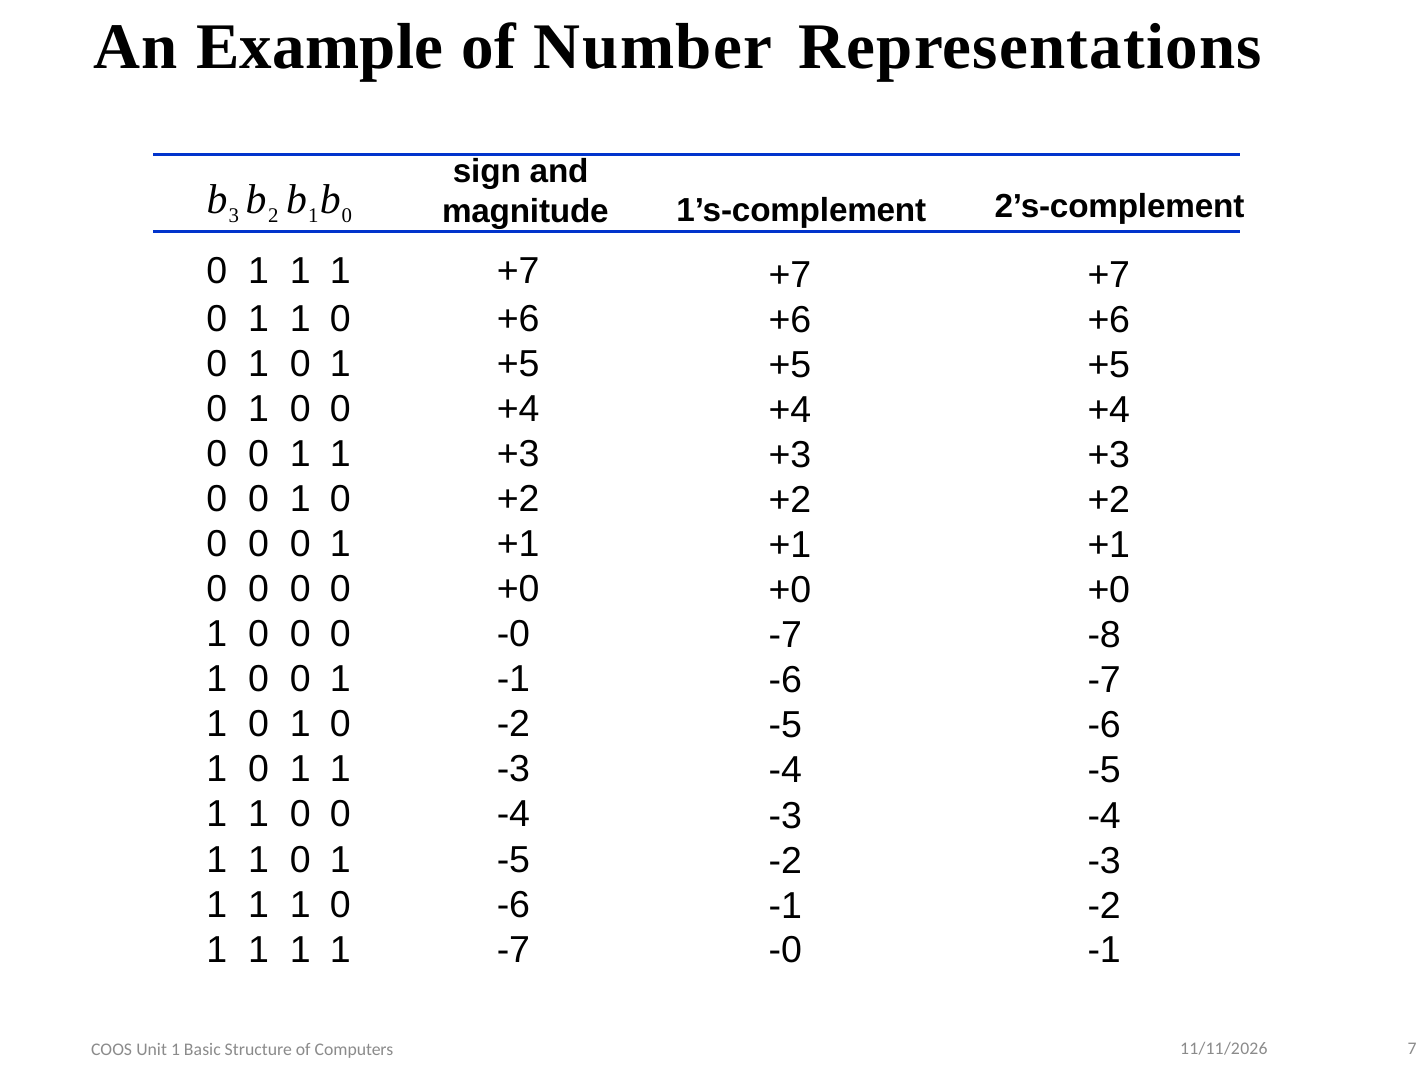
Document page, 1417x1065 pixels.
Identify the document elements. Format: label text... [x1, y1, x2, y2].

table_cell 1 [319, 838, 424, 883]
table_cell 0 [153, 388, 236, 433]
table_cell 0 [319, 478, 424, 523]
footer COOS Unit 1 Basic Structure of Computers [0, 733, 483, 1065]
table_cell 1 [278, 928, 319, 973]
table_cell 0 [278, 838, 319, 883]
table_cell 0 [236, 613, 278, 658]
table_cell 0 [278, 388, 319, 433]
table_cell +3 [949, 433, 1240, 478]
table_cell 0 [278, 343, 319, 388]
table_cell -6 [654, 658, 949, 703]
table_cell 0 [153, 433, 236, 478]
table_header 0 [153, 233, 236, 298]
table_cell -8 [949, 613, 1240, 658]
table_cell +5 [949, 343, 1240, 388]
table_cell +6 [654, 298, 949, 343]
table_cell 0 [278, 658, 319, 703]
table_cell -1 [654, 883, 949, 928]
table_cell -5 [654, 703, 949, 748]
table_cell +5 [654, 343, 949, 388]
table_cell -4 [424, 793, 654, 838]
table_cell 1 [319, 433, 424, 478]
table_header +7 [654, 233, 949, 298]
table_cell +4 [654, 388, 949, 433]
table_cell 1 [153, 703, 236, 748]
table_cell 1 [153, 883, 236, 928]
table_cell 0 [278, 523, 319, 568]
table_cell 1 [153, 838, 236, 883]
table_cell +0 [949, 568, 1240, 613]
table_cell 1 [153, 928, 236, 973]
table_cell +1 [949, 523, 1240, 568]
table_cell +0 [424, 568, 654, 613]
table_cell +1 [424, 523, 654, 568]
table_cell 1 [236, 928, 278, 973]
table_cell +4 [949, 388, 1240, 433]
table_cell 1 [319, 523, 424, 568]
table_cell 0 [236, 478, 278, 523]
table_header 1 [278, 233, 319, 298]
table_cell 1 [236, 838, 278, 883]
table_cell 1 [153, 793, 236, 838]
table_cell 0 [319, 298, 424, 343]
table_cell -1 [949, 928, 1240, 973]
table_cell 1 [319, 343, 424, 388]
table_cell +0 [654, 568, 949, 613]
table_cell -6 [949, 703, 1240, 748]
table_cell 1 [153, 748, 236, 793]
table_cell -7 [654, 613, 949, 658]
table_cell 1 [278, 478, 319, 523]
table_cell 0 [236, 523, 278, 568]
table_cell 1 [278, 298, 319, 343]
table_cell 0 [153, 343, 236, 388]
table_cell -0 [654, 928, 949, 973]
text_box b3 b2 b1b0 [200, 170, 360, 227]
table_cell 0 [236, 433, 278, 478]
table_cell -1 [424, 658, 654, 703]
table_cell 1 [319, 928, 424, 973]
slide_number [1178, 732, 1374, 1065]
table_cell 1 [319, 658, 424, 703]
table_cell +1 [654, 523, 949, 568]
table_cell 0 [319, 703, 424, 748]
table_cell -2 [949, 883, 1240, 928]
table_cell +2 [424, 478, 654, 523]
slide_number 7 [1374, 732, 1417, 1065]
table_cell 0 [319, 388, 424, 433]
table_cell -3 [424, 748, 654, 793]
table_cell +3 [424, 433, 654, 478]
table_cell 1 [236, 343, 278, 388]
table_cell 1 [236, 793, 278, 838]
table_cell -3 [654, 793, 949, 838]
title An Example of Number Representations [91, 0, 1300, 132]
table_cell 1 [319, 748, 424, 793]
table_header 1 [236, 233, 278, 298]
text_box 1’s-complement [674, 186, 933, 229]
table_cell 0 [236, 748, 278, 793]
table_cell 0 [278, 793, 319, 838]
table_cell +4 [424, 388, 654, 433]
table_cell -6 [424, 883, 654, 928]
table_cell 0 [236, 658, 278, 703]
table_cell -4 [654, 748, 949, 793]
text_box 2’s-complement [992, 182, 1251, 225]
table_cell 1 [278, 748, 319, 793]
table_cell 0 [319, 793, 424, 838]
table_cell -2 [654, 838, 949, 883]
table_cell 1 [153, 658, 236, 703]
table_cell 1 [236, 883, 278, 928]
table_cell 0 [153, 478, 236, 523]
table_cell -5 [424, 838, 654, 883]
table_cell -4 [949, 793, 1240, 838]
table_cell 0 [319, 883, 424, 928]
table_cell +5 [424, 343, 654, 388]
table_cell -7 [424, 928, 654, 973]
table_header +7 [424, 233, 654, 298]
table_cell +2 [654, 478, 949, 523]
table_cell +3 [654, 433, 949, 478]
table_cell 0 [153, 298, 236, 343]
table_cell 0 [236, 568, 278, 613]
table_cell 1 [153, 613, 236, 658]
table_cell 1 [278, 433, 319, 478]
table_cell -5 [949, 748, 1240, 793]
table_cell -7 [949, 658, 1240, 703]
table_cell 1 [278, 703, 319, 748]
table_cell 1 [278, 883, 319, 928]
table_cell 0 [153, 523, 236, 568]
table_cell 0 [278, 568, 319, 613]
table_cell 0 [278, 613, 319, 658]
table_cell +6 [424, 298, 654, 343]
table_cell +2 [949, 478, 1240, 523]
table_cell -2 [424, 703, 654, 748]
table_cell 0 [236, 703, 278, 748]
table_cell 0 [319, 568, 424, 613]
table_cell +6 [949, 298, 1240, 343]
table_cell -3 [949, 838, 1240, 883]
table_cell 0 [153, 568, 236, 613]
table_cell -0 [424, 613, 654, 658]
text_box sign and magnitude [440, 147, 613, 230]
table_header 1 [319, 233, 424, 298]
table_cell 1 [236, 298, 278, 343]
table_header +7 [949, 233, 1240, 298]
table_cell 0 [319, 613, 424, 658]
table_cell 1 [236, 388, 278, 433]
